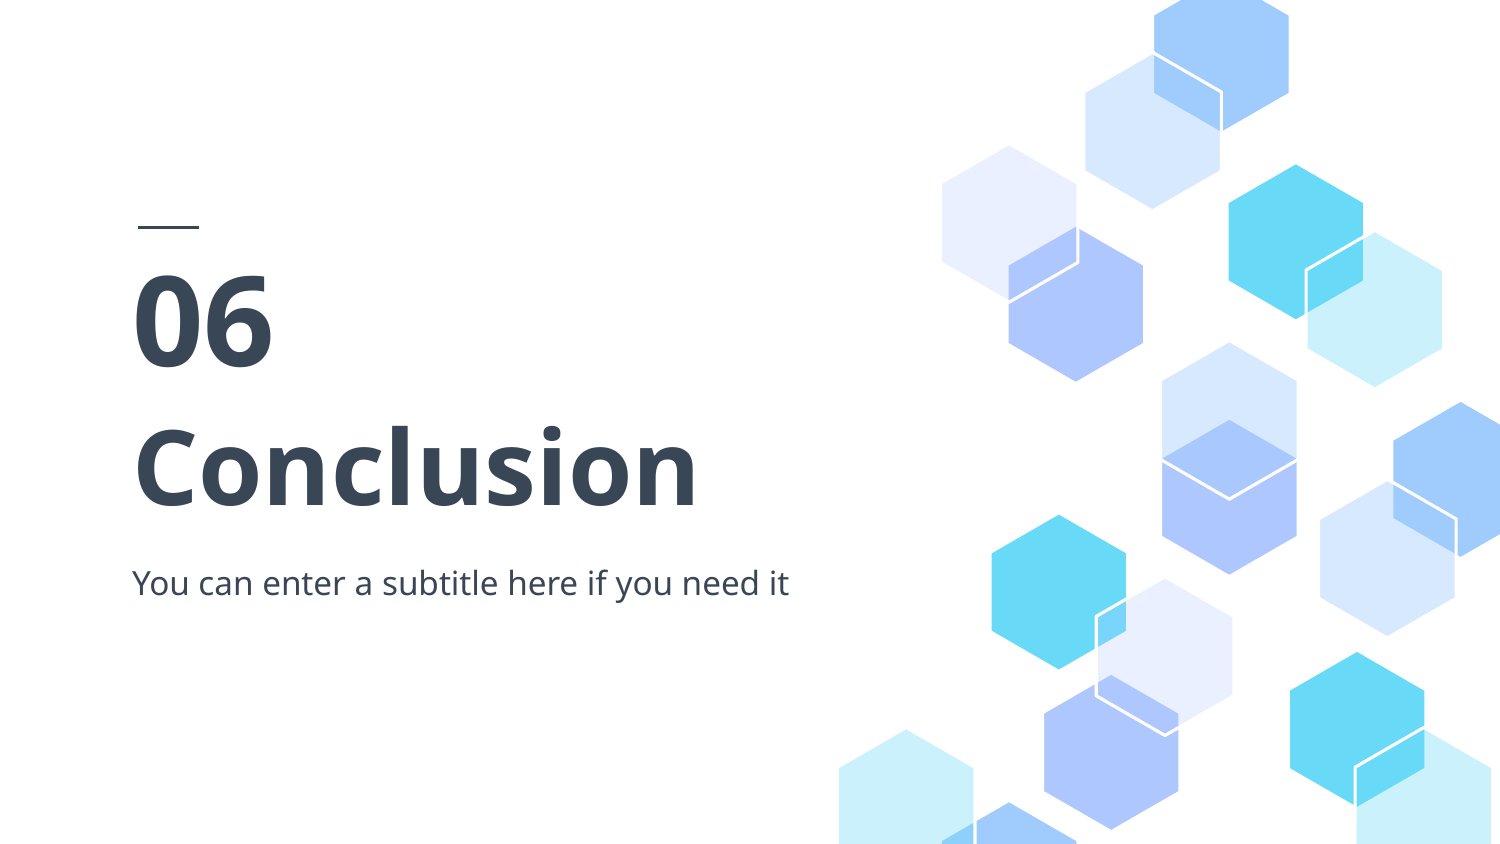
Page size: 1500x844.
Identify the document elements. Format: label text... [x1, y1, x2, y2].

subtitle You can enter a subtitle here if you need it [116, 541, 830, 603]
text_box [837, 0, 1500, 844]
title Conclusion [116, 391, 832, 542]
title 06 [116, 240, 325, 392]
